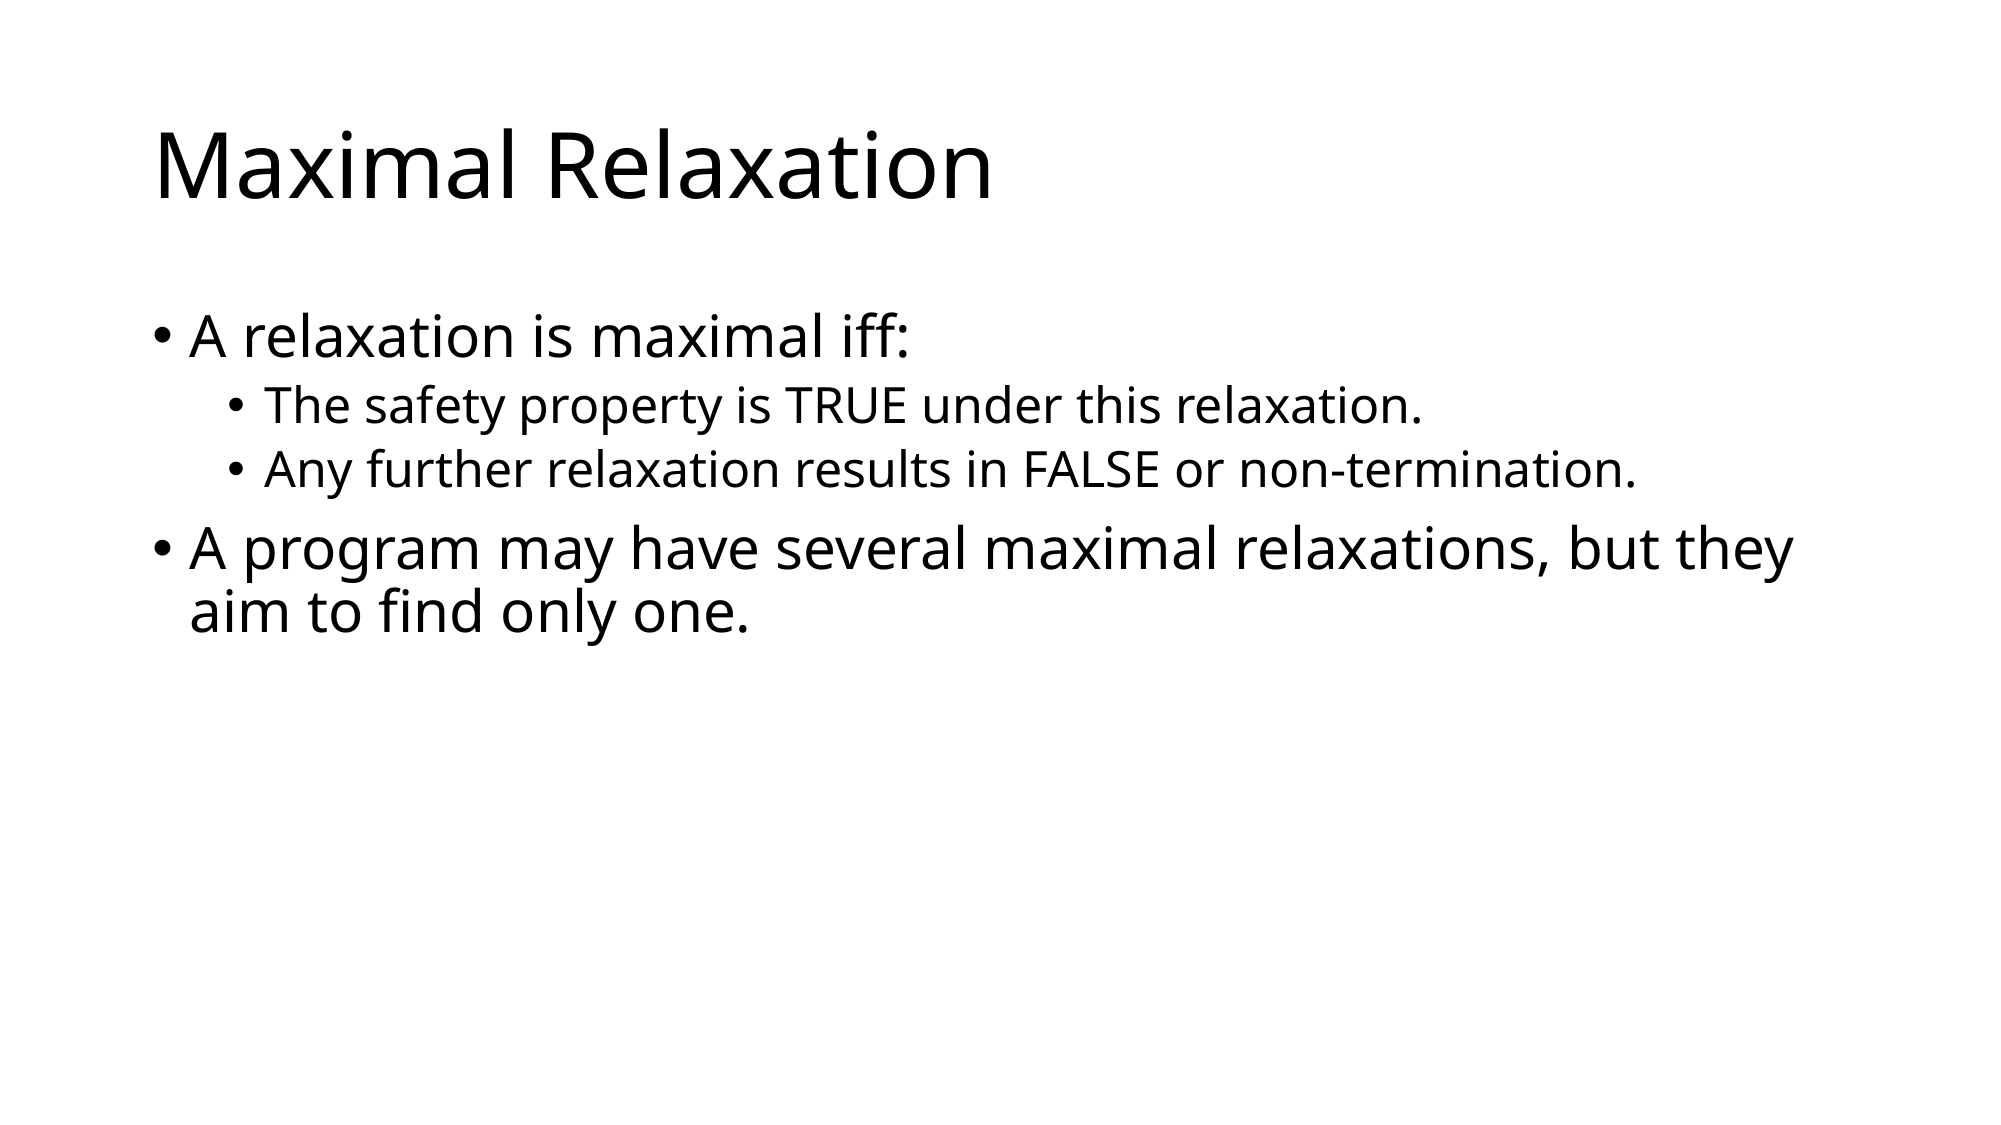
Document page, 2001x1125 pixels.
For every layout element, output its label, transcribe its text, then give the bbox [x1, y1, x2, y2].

title Maximal Relaxation [137, 59, 1863, 278]
list A relaxation is maximal iff: The safety property is TRUE under this relaxation. Any further relaxation results in FALSE or non-termination. A program may have several maximal relaxations, but they aim to find only one. [137, 299, 1863, 1014]
